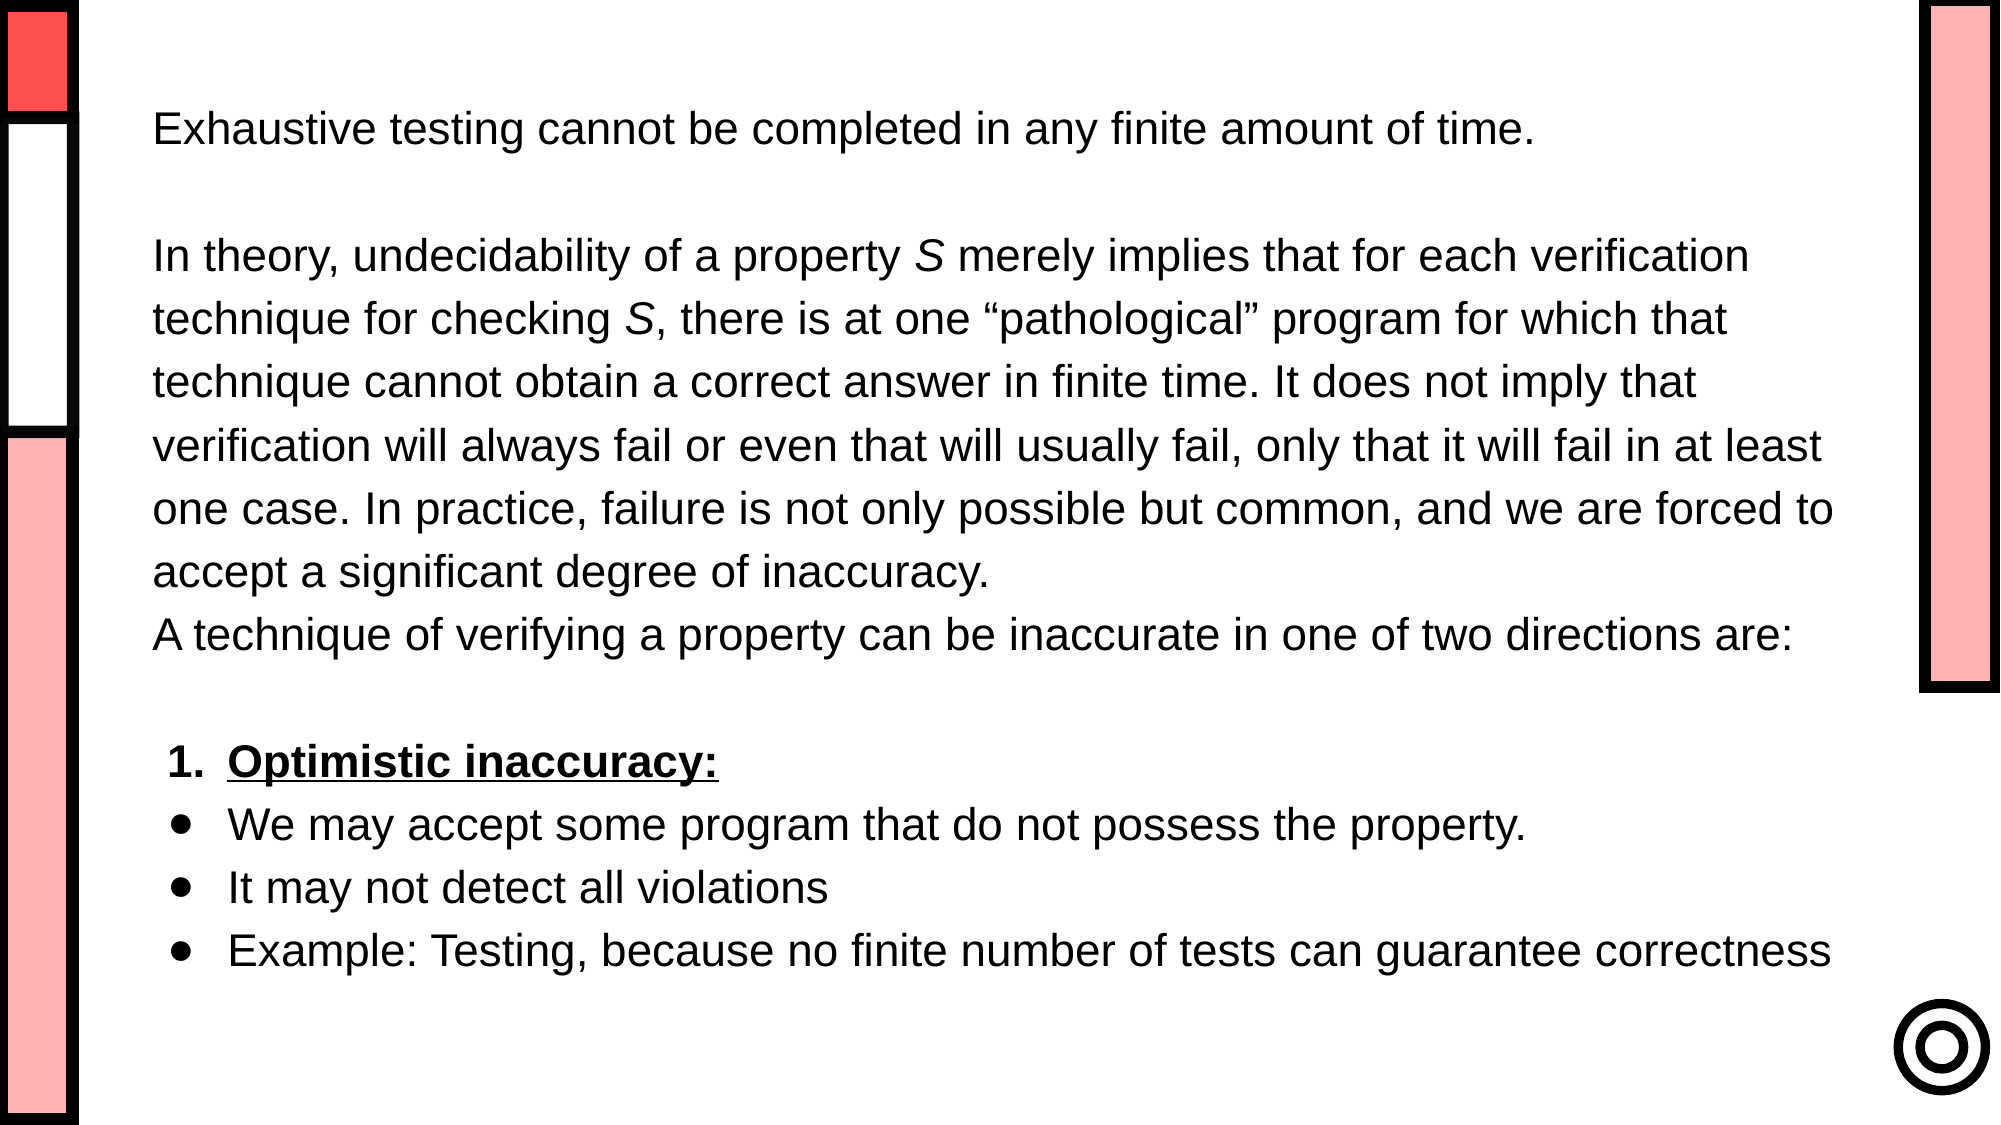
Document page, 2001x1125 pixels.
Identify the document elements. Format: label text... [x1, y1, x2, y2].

text_box [1925, 0, 1997, 687]
text_box Exhaustive testing cannot be completed in any finite amount of time. In theory, undecidability of a property S merely implies that for each verification technique for checking S, there is at one “pathological” program for which that technique cannot obtain a correct answer in finite time. It does not imply that verification will always fail or even that will usually fail, only that it will fail in at least one case. In practice, failure is not only possible but common, and we are forced to accept a significant degree of inaccuracy. A technique of verifying a property can be inaccurate in one of two directions are: Optimistic inaccuracy: We may accept some program that do not possess the property. It may not detect all violations Example: Testing, because no finite number of tests can guarantee correctness [137, 83, 1861, 984]
text_box [1, 431, 73, 1119]
text_box [1, 6, 74, 118]
text_box [2, 117, 74, 432]
text_box [1898, 1003, 1986, 1091]
